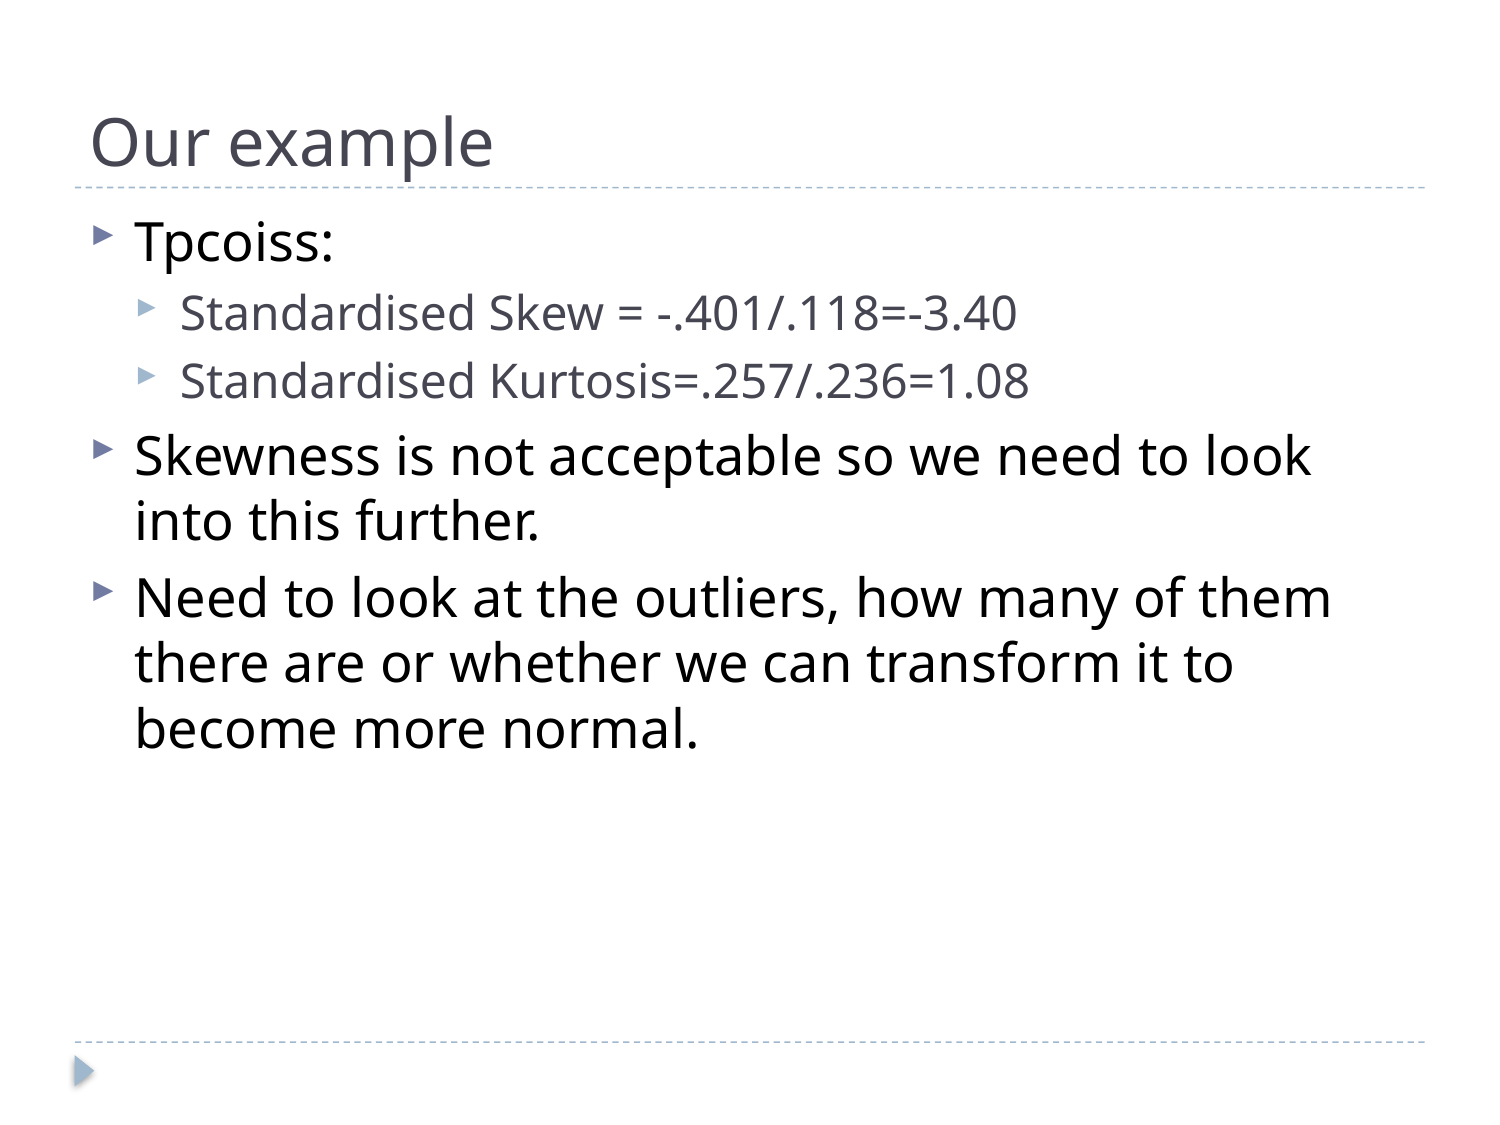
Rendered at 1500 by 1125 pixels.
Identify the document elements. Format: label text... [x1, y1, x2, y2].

list Tpcoiss: Standardised Skew = -.401/.118=-3.40 Standardised Kurtosis=.257/.236=1.08 Skewness is not acceptable so we need to look into this further. Need to look at the outliers, how many of them there are or whether we can transform it to become more normal. [75, 200, 1425, 1010]
title Our example [75, 24, 1425, 188]
slide_number [1050, 1042, 1426, 1103]
